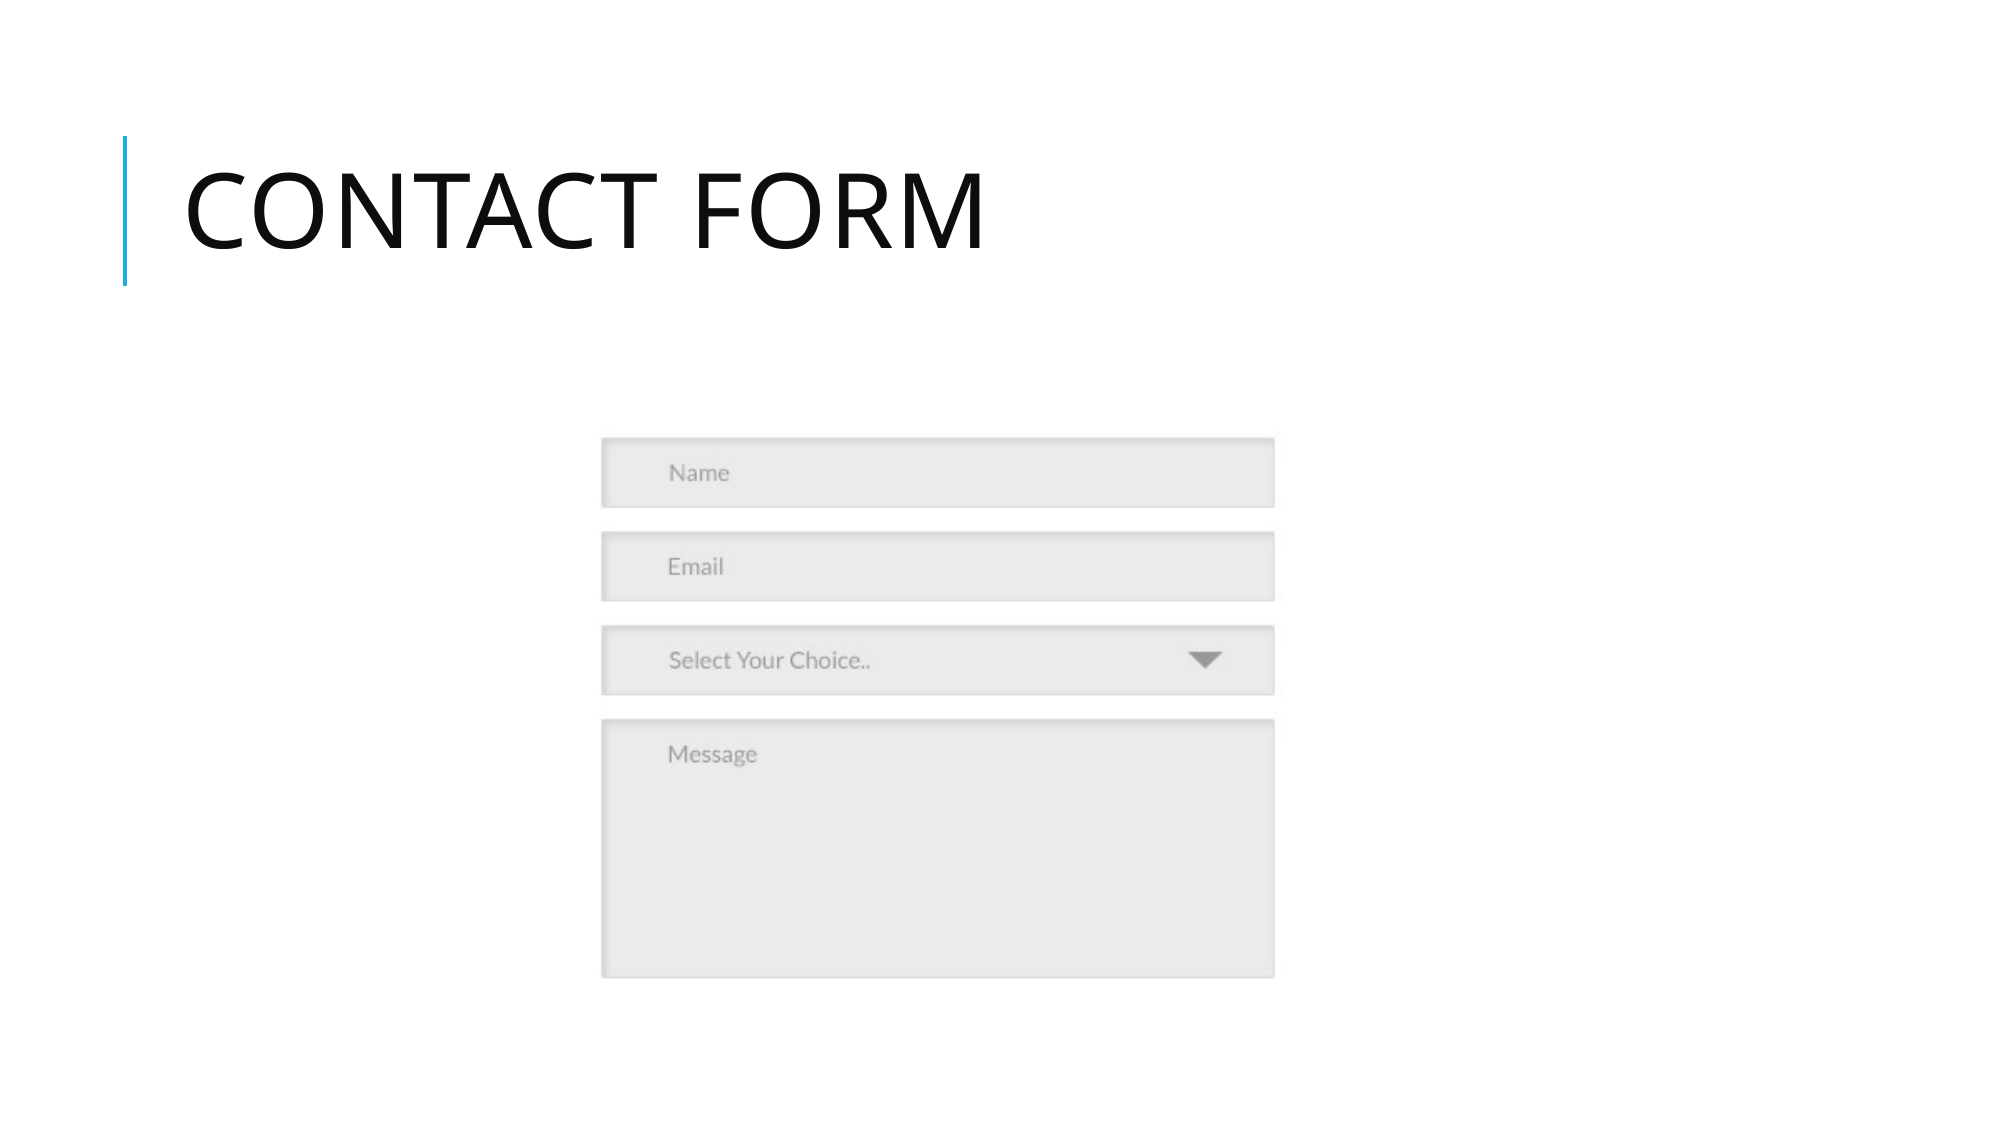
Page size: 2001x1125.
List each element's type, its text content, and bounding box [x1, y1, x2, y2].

picture [573, 415, 1312, 1034]
title Contact form [168, 96, 1763, 342]
